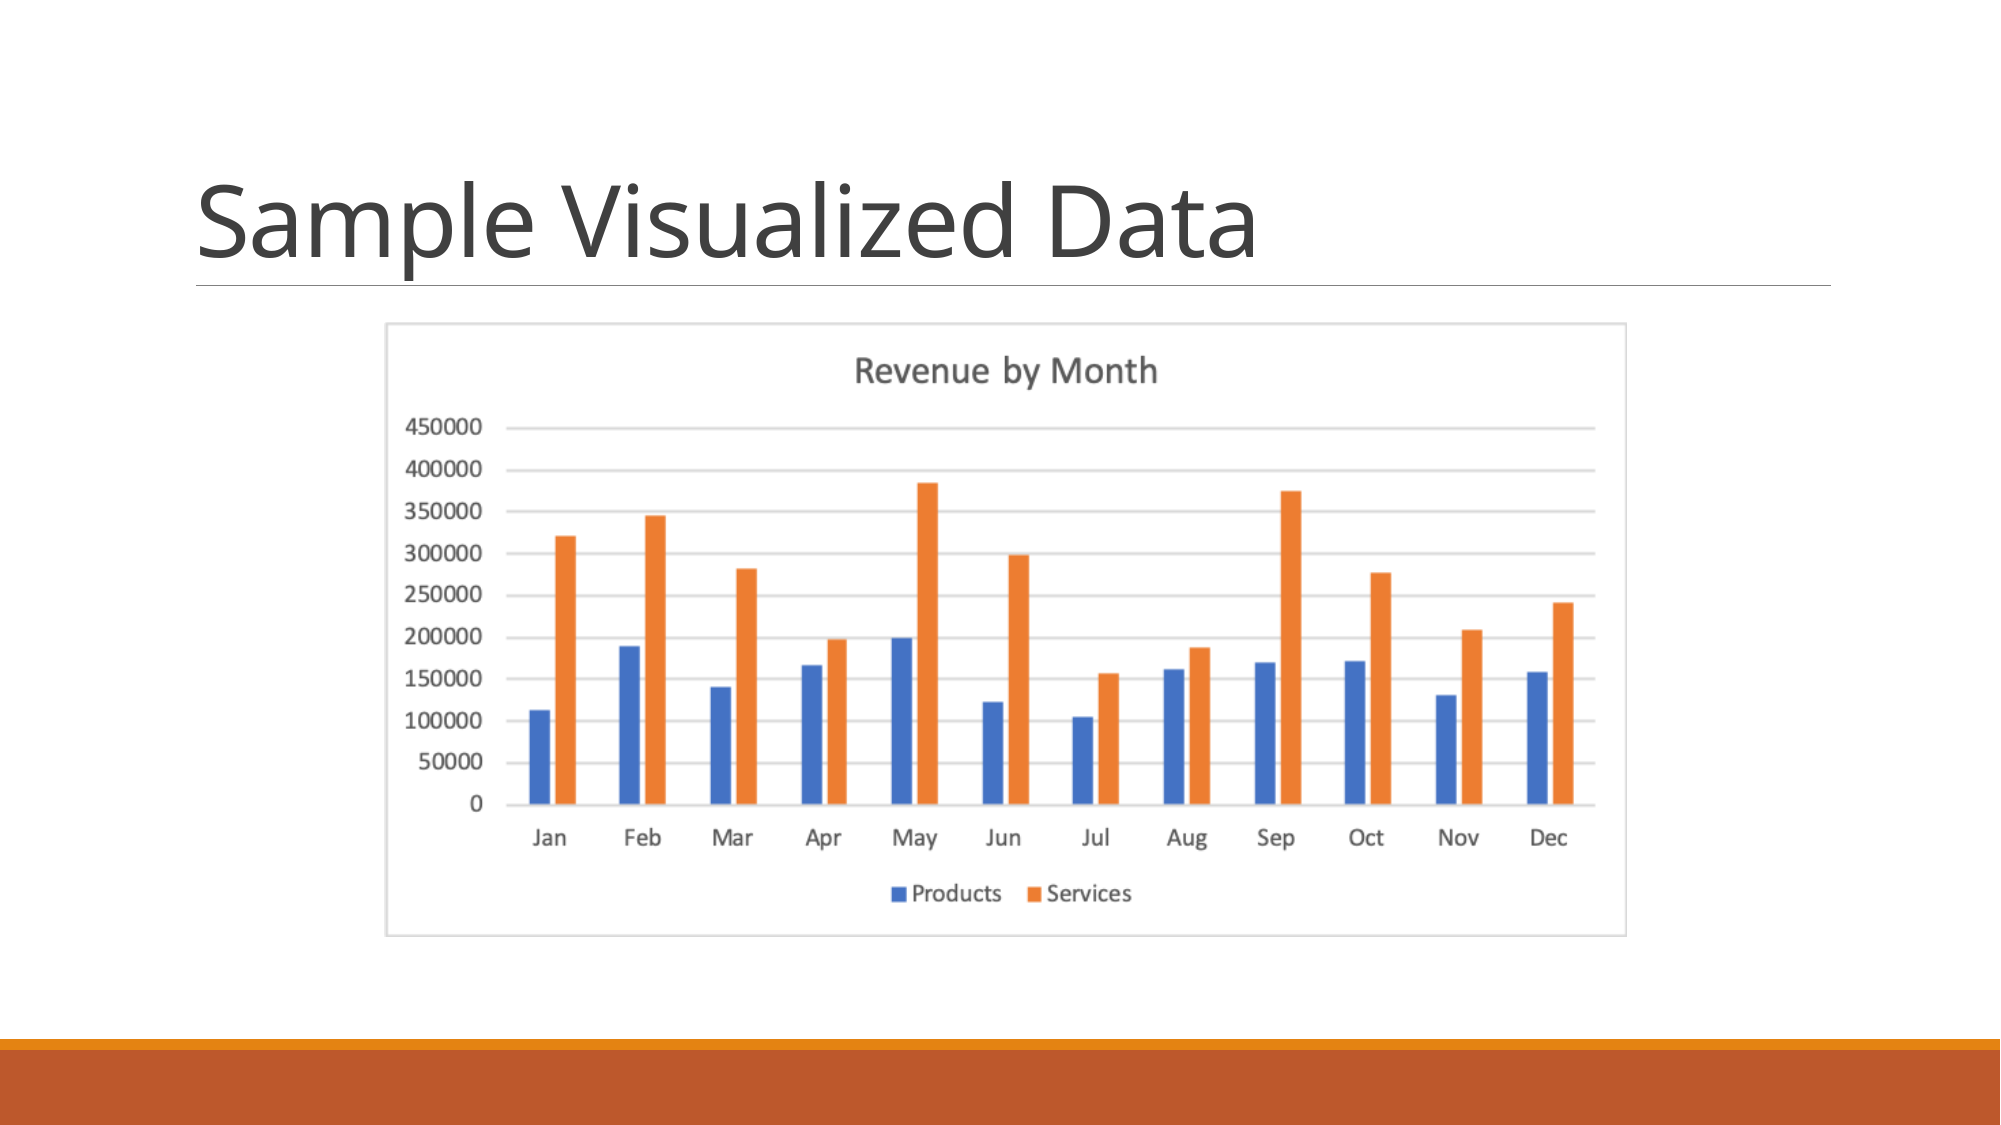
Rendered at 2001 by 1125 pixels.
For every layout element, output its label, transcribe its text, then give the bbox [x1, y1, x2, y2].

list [383, 321, 1627, 938]
title Sample Visualized Data [180, 47, 1830, 285]
